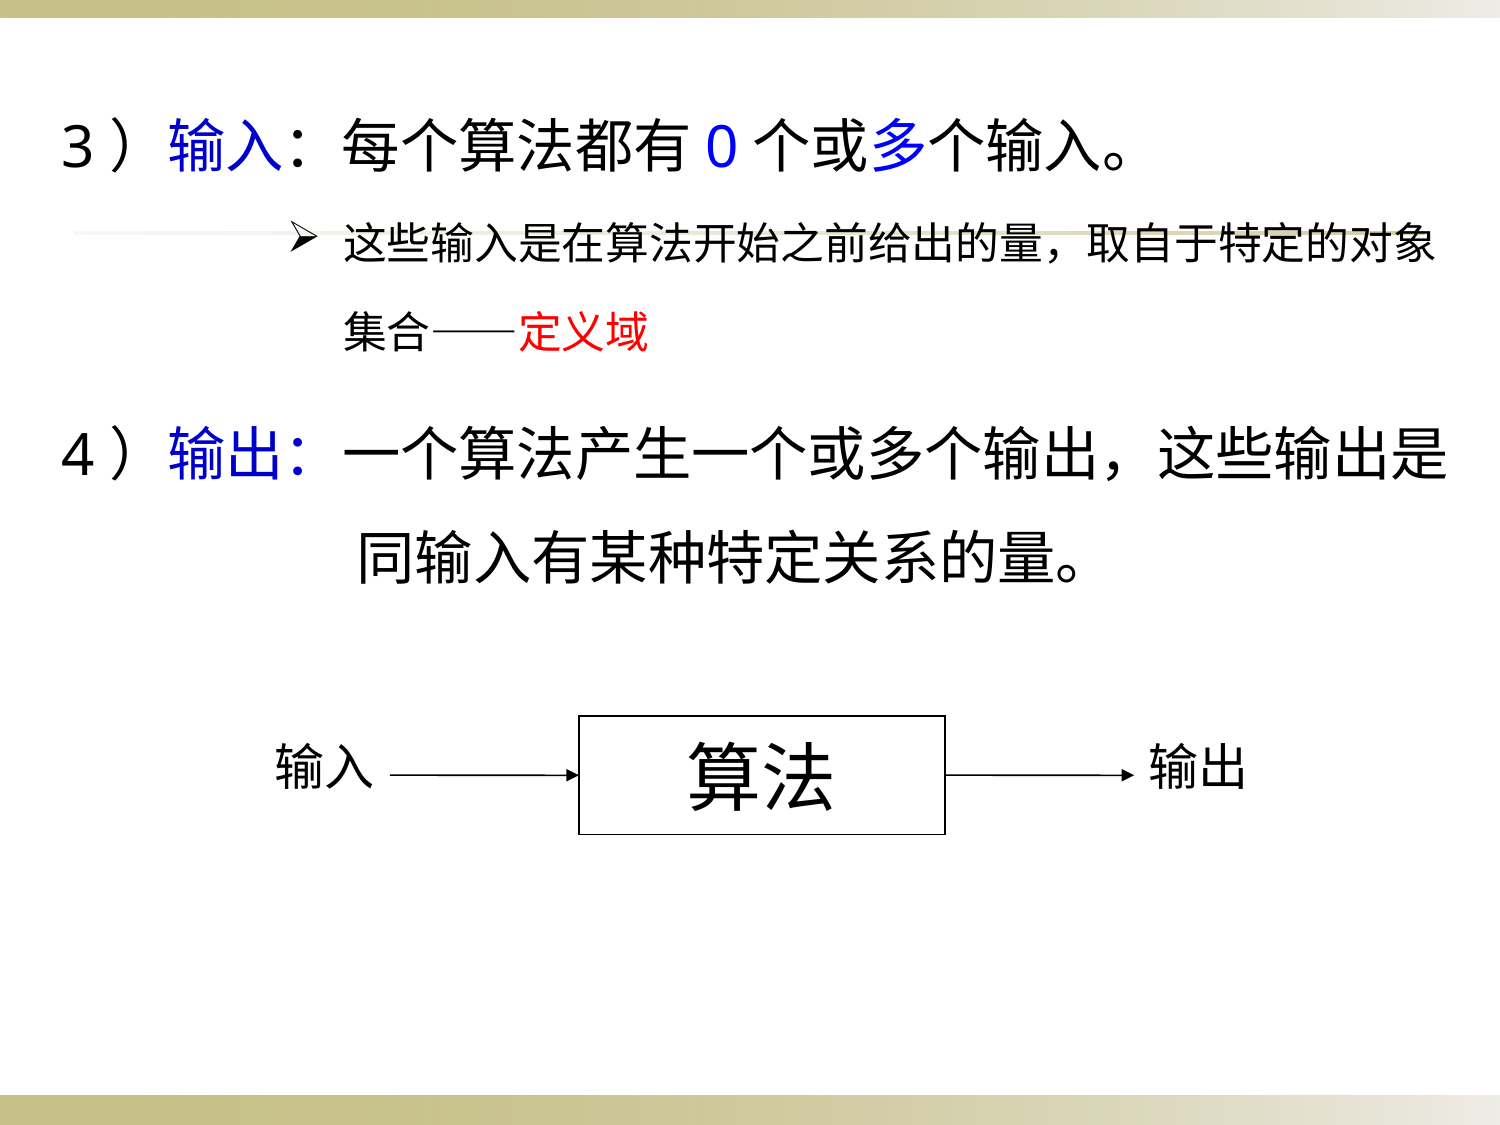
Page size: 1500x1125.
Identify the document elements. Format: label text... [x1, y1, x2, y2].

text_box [259, 715, 1300, 835]
list 3）输入：每个算法都有0个或多个输入。 这些输入是在算法开始之前给出的量，取自于特定的对象集合——定义域 4）输出：一个算法产生一个或多个输出，这些输出是同输入有某种特定关系的量。 [46, 66, 1472, 951]
